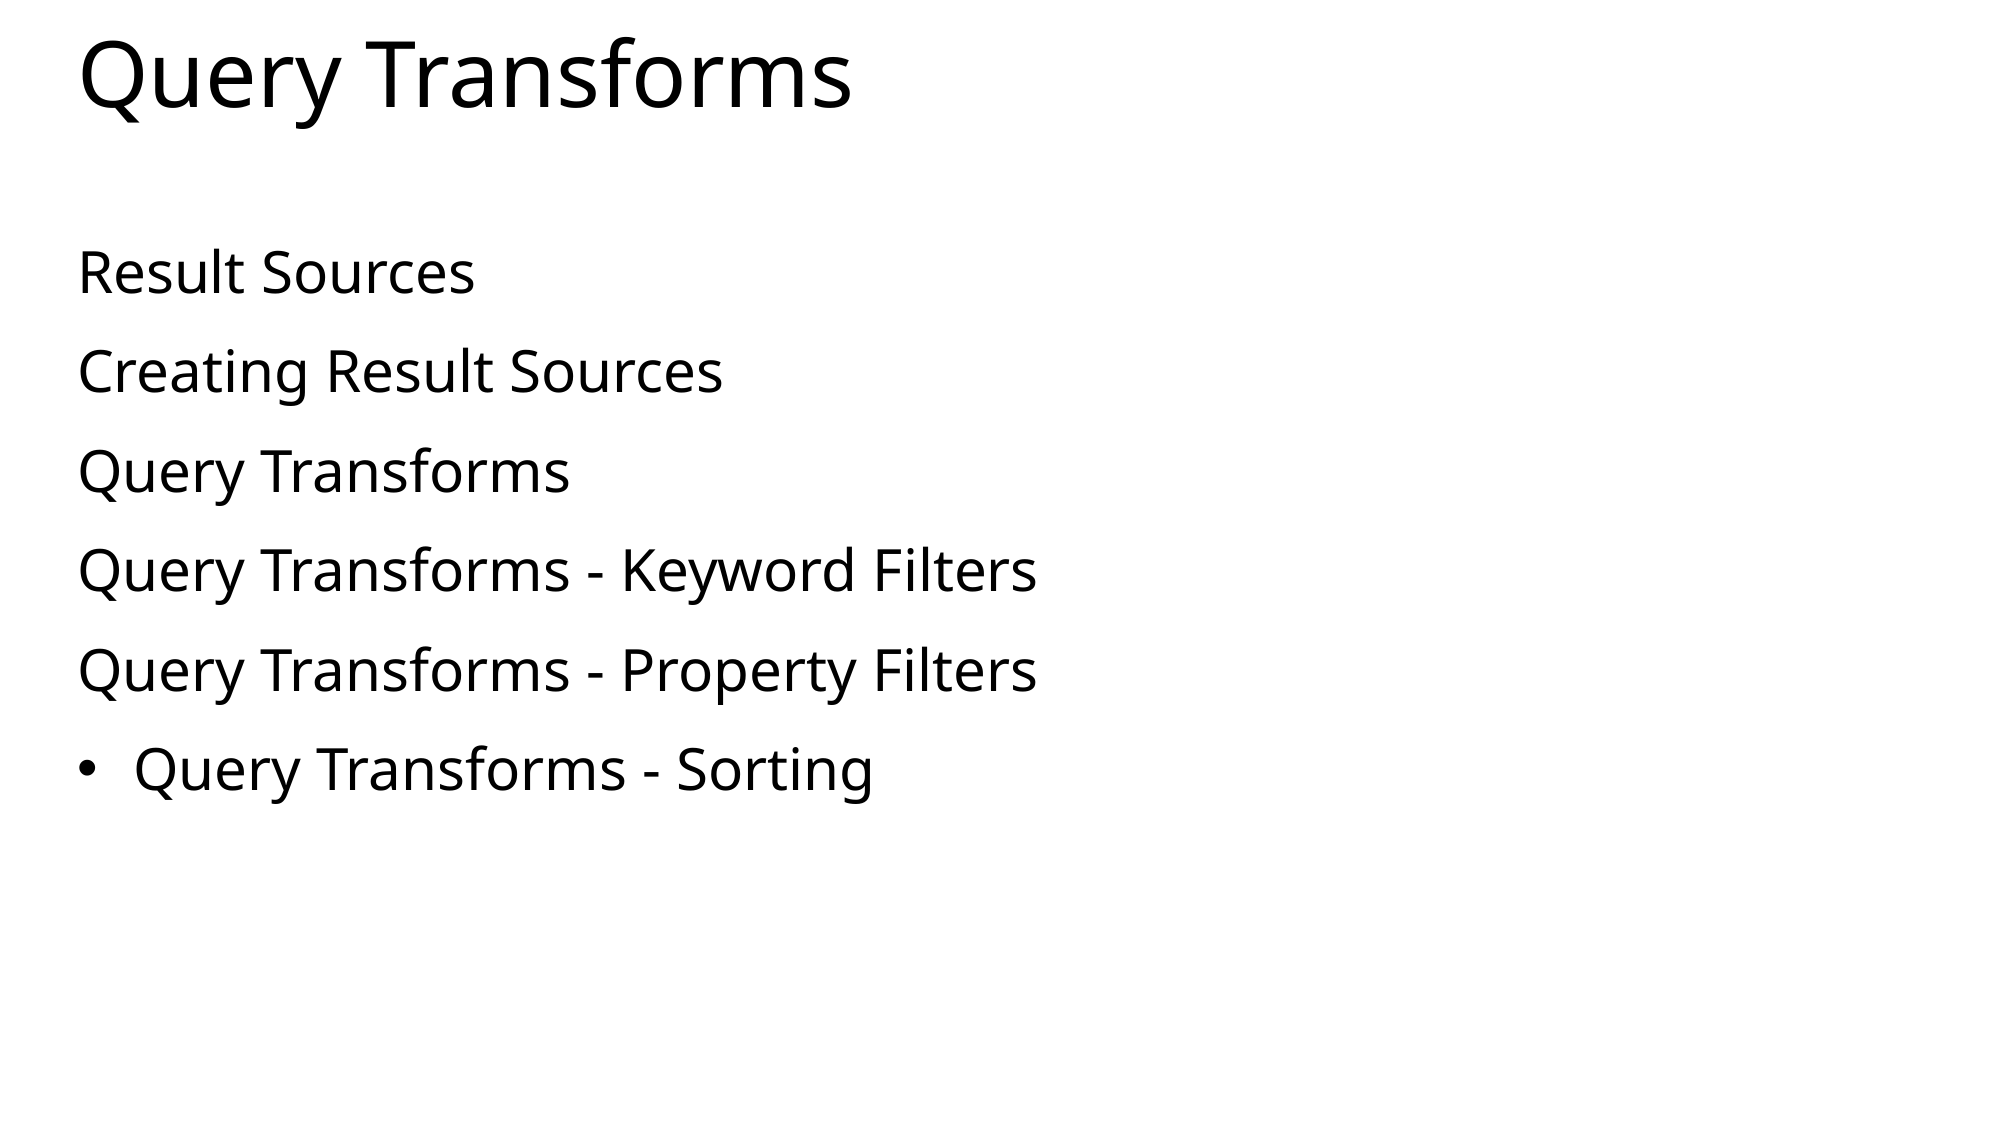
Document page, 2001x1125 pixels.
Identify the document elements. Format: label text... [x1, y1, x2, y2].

list Result Sources Creating Result Sources Query Transforms Query Transforms - Keyword Filters Query Transforms - Property Filters Query Transforms - Sorting [62, 227, 1953, 1096]
title Query Transforms [62, 29, 1953, 205]
